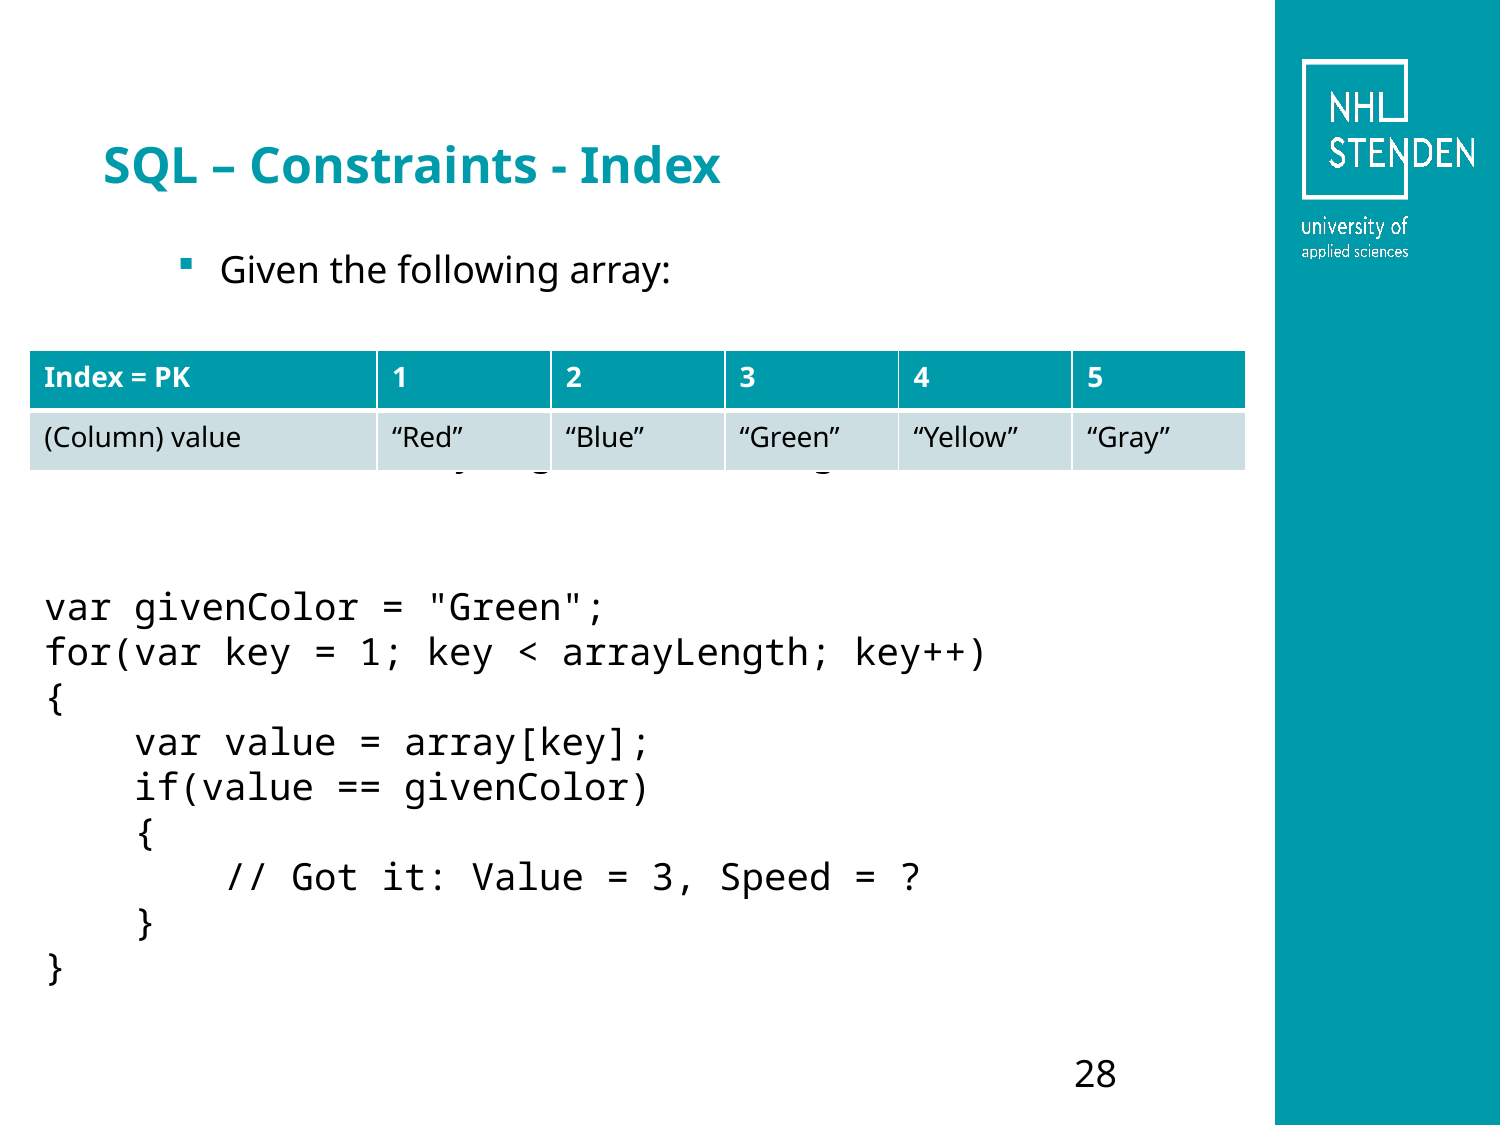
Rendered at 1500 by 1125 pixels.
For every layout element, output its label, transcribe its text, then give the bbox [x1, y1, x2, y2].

table_header 3 [726, 351, 898, 408]
slide_number 28 [1059, 1042, 1259, 1103]
table_cell “Gray” [1073, 413, 1245, 470]
table_header 5 [1073, 351, 1245, 408]
table_cell “Yellow” [899, 413, 1071, 470]
table_cell “Red” [378, 413, 550, 470]
list Given the following array: How fast can you get the PK for a given color? [162, 243, 1450, 882]
table_cell “Blue” [552, 413, 724, 470]
table_header 2 [552, 351, 724, 408]
picture [1302, 59, 1474, 259]
table_header 1 [378, 351, 550, 408]
table_header 4 [899, 351, 1071, 408]
text_box var givenColor = "Green"; for(var key = 1; key < arrayLength; key++) { var value = array[key]; if(value == givenColor) { // Got it: Value = 3, Speed = ? } } [29, 575, 1247, 996]
table_header Index = PK [30, 351, 376, 408]
table_cell (Column) value [30, 413, 376, 470]
title SQL – Constraints - Index [88, 113, 1376, 222]
table_cell “Green” [726, 413, 898, 470]
